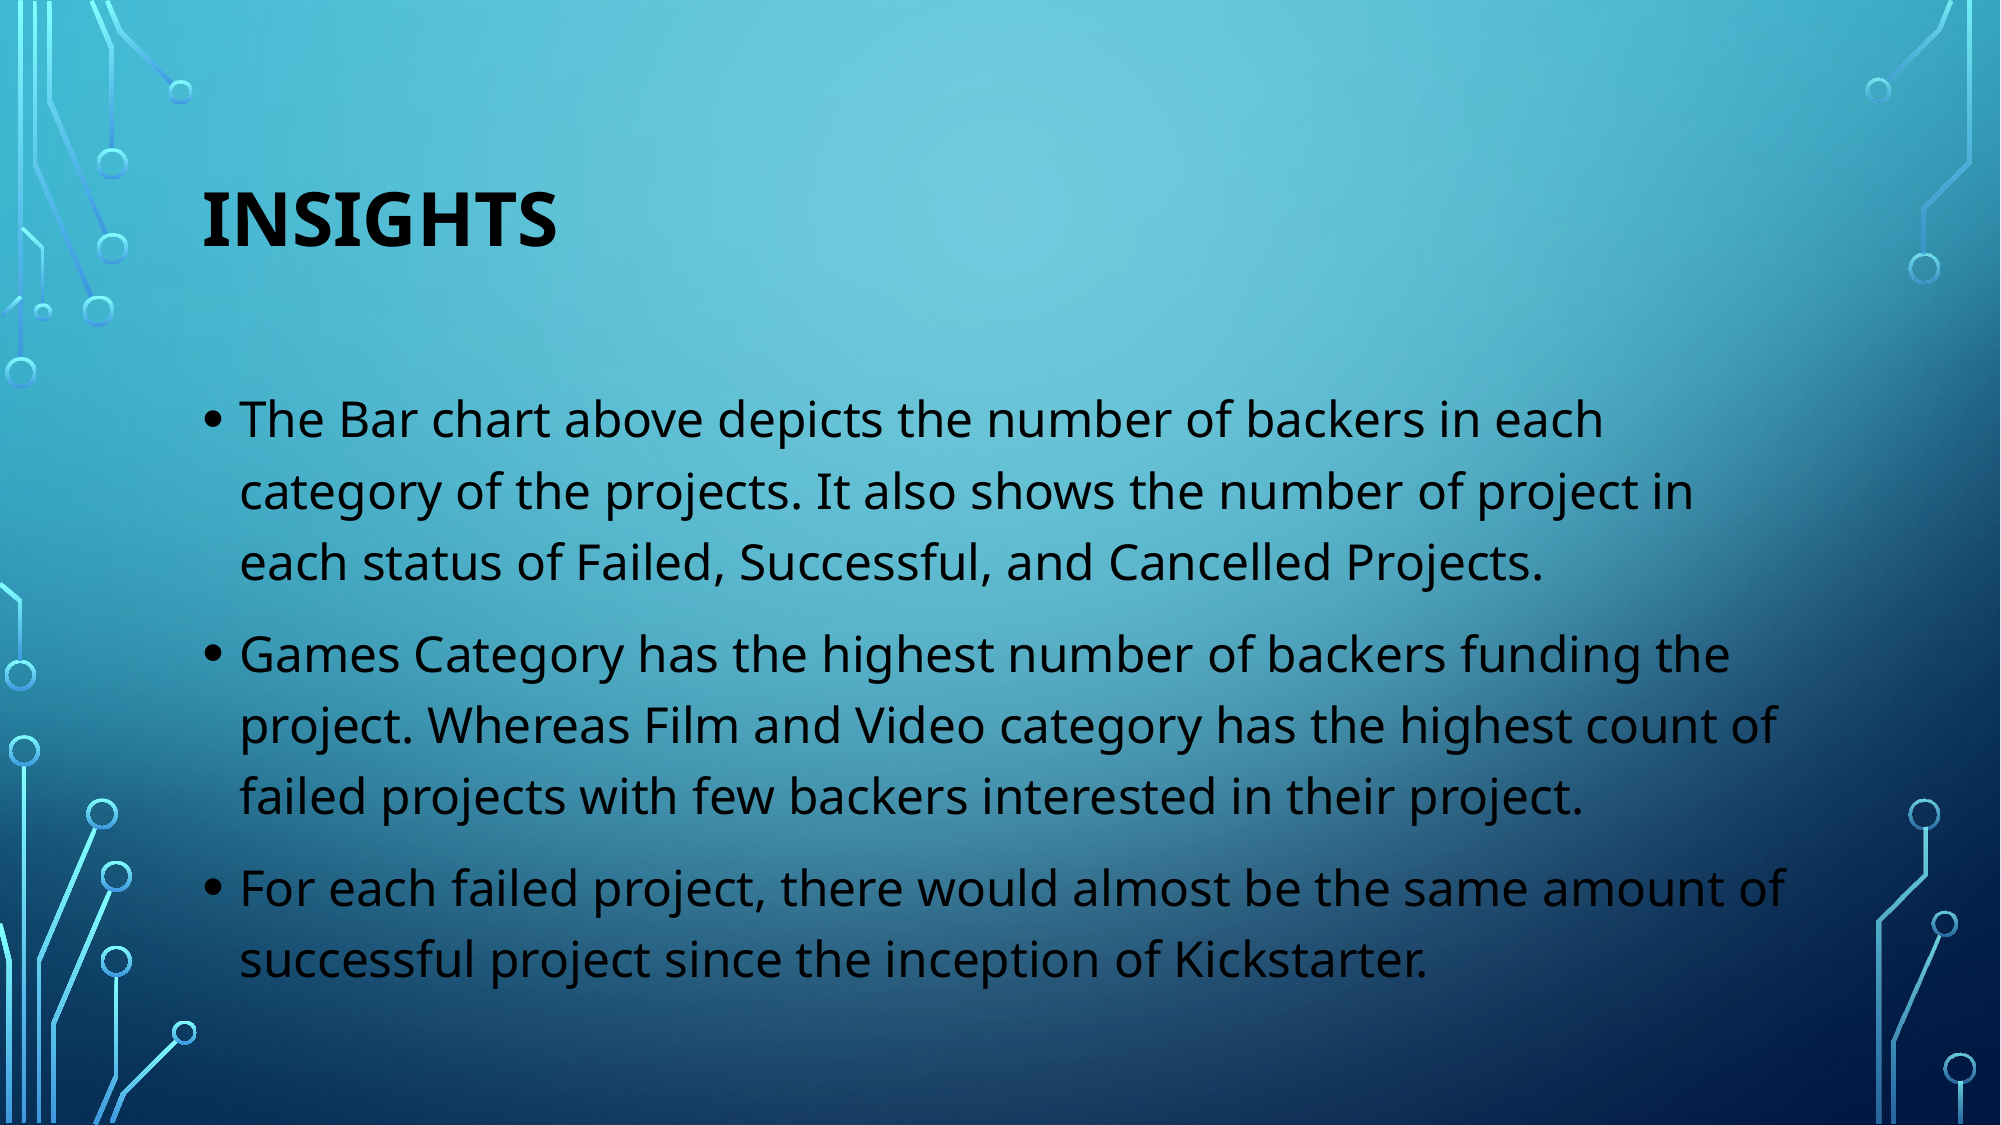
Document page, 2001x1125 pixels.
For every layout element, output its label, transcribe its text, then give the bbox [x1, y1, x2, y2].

title insights [187, 101, 1813, 344]
list The Bar chart above depicts the number of backers in each category of the projects. It also shows the number of project in each status of Failed, Successful, and Cancelled Projects. Games Category has the highest number of backers funding the project. Whereas Film and Video category has the highest count of failed projects with few backers interested in their project. For each failed project, there would almost be the same amount of successful project since the inception of Kickstarter. [187, 369, 1813, 998]
